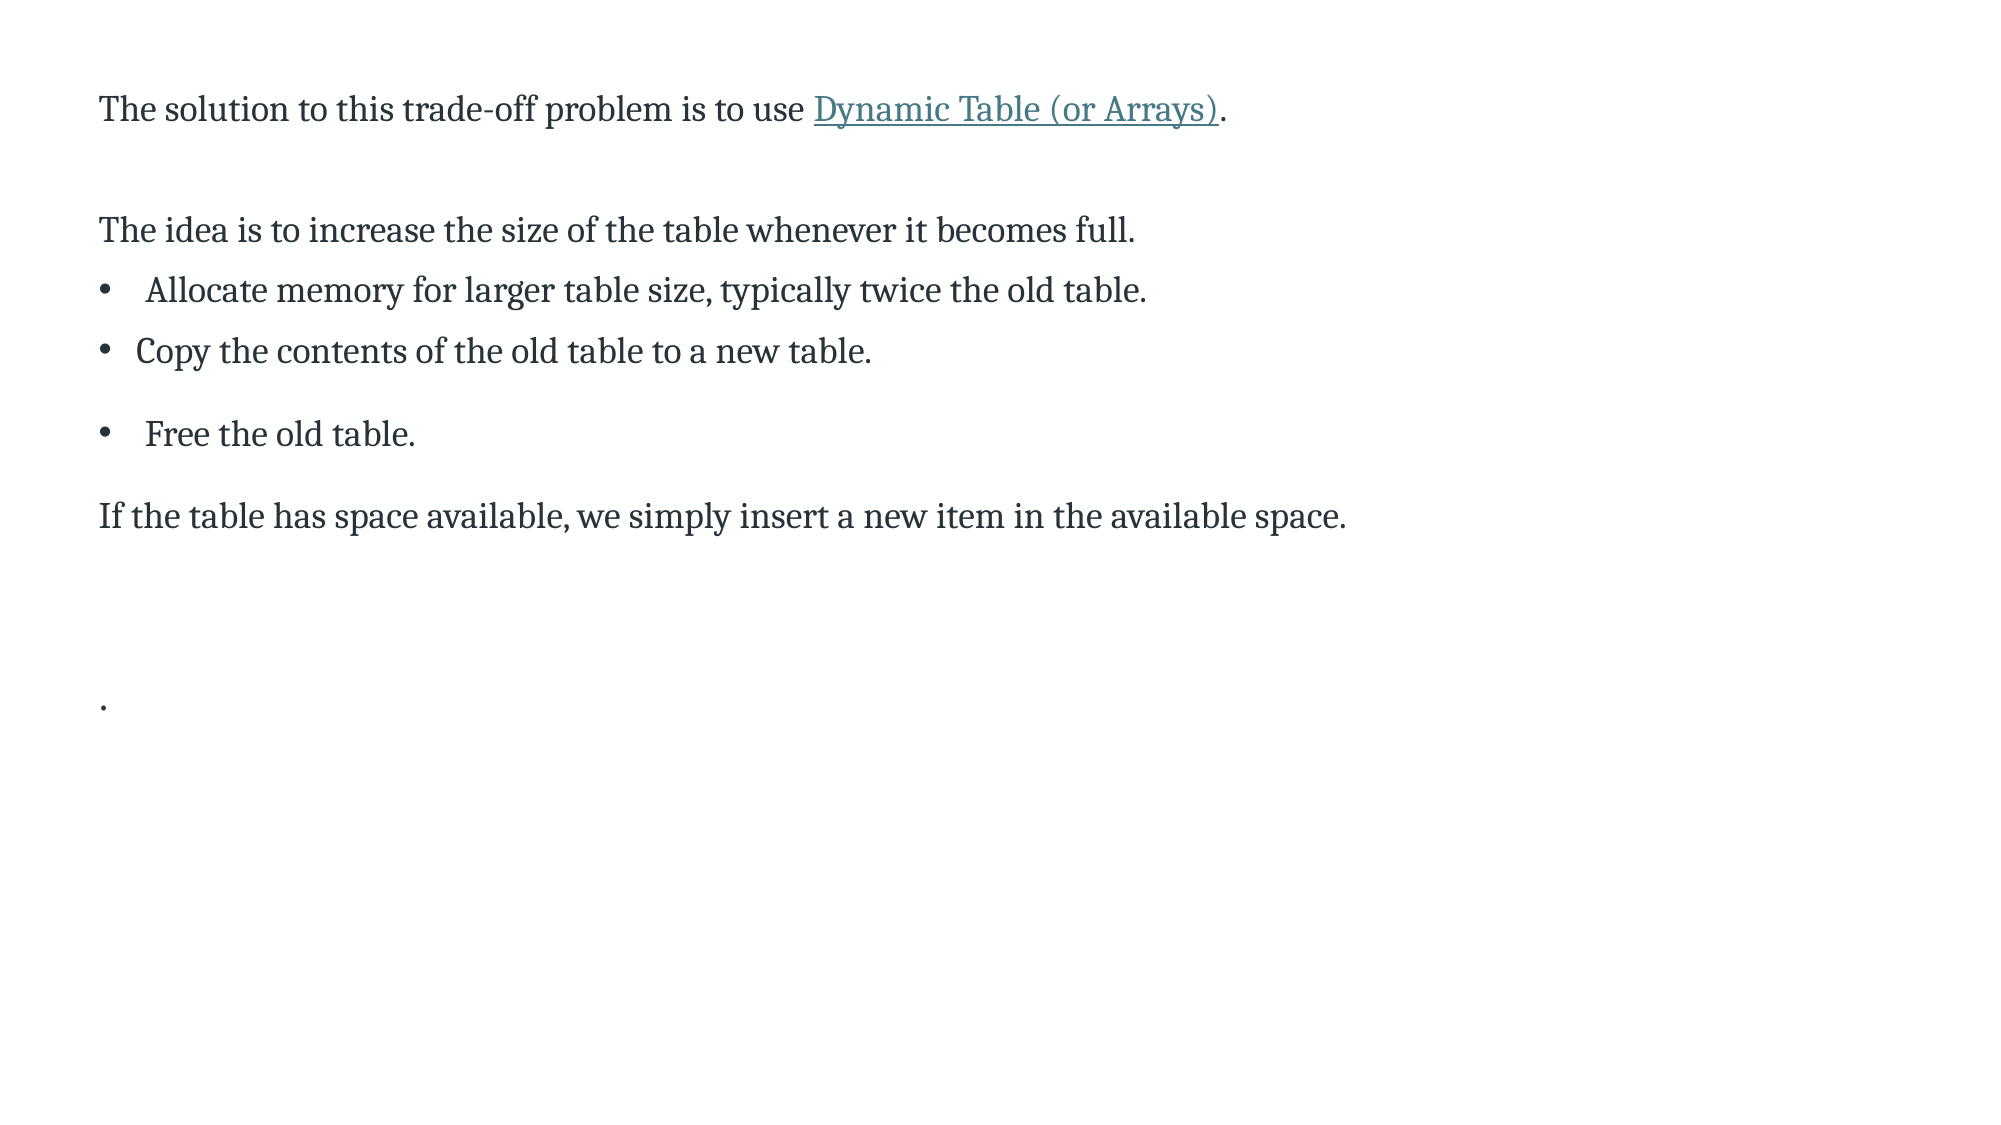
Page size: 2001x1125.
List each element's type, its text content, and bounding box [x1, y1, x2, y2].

text_box The solution to this trade-off problem is to use Dynamic Table (or Arrays). The idea is to increase the size of the table whenever it becomes full. Allocate memory for larger table size, typically twice the old table. Copy the contents of the old table to a new table. Free the old table. If the table has space available, we simply insert a new item in the available space. . [83, 76, 1923, 726]
